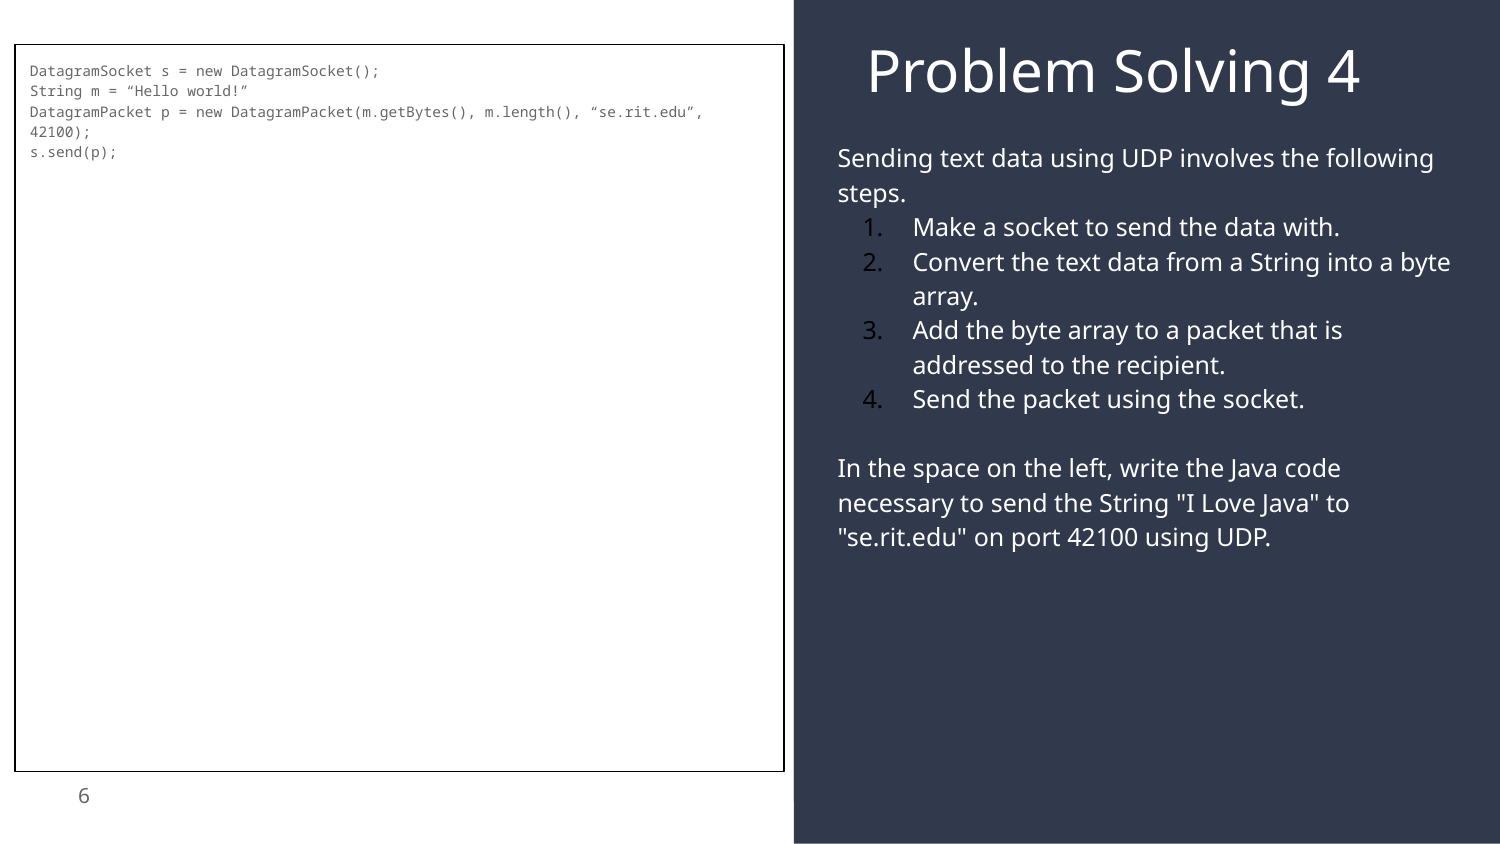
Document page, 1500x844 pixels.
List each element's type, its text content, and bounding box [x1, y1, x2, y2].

list DatagramSocket s = new DatagramSocket(); String m = “Hello world!” DatagramPacket p = new DatagramPacket(m.getBytes(), m.length(), “se.rit.edu”, 42100); s.send(p); [14, 44, 785, 772]
title Problem Solving 4 [851, 19, 1460, 123]
slide_number ‹#› [14, 772, 105, 830]
list Sending text data using UDP involves the following steps. Make a socket to send the data with. Convert the text data from a String into a byte array. Add the byte array to a packet that is addressed to the recipient. Send the packet using the socket. In the space on the left, write the Java code necessary to send the String "I Love Java" to "se.rit.edu" on port 42100 using UDP. [822, 123, 1469, 798]
